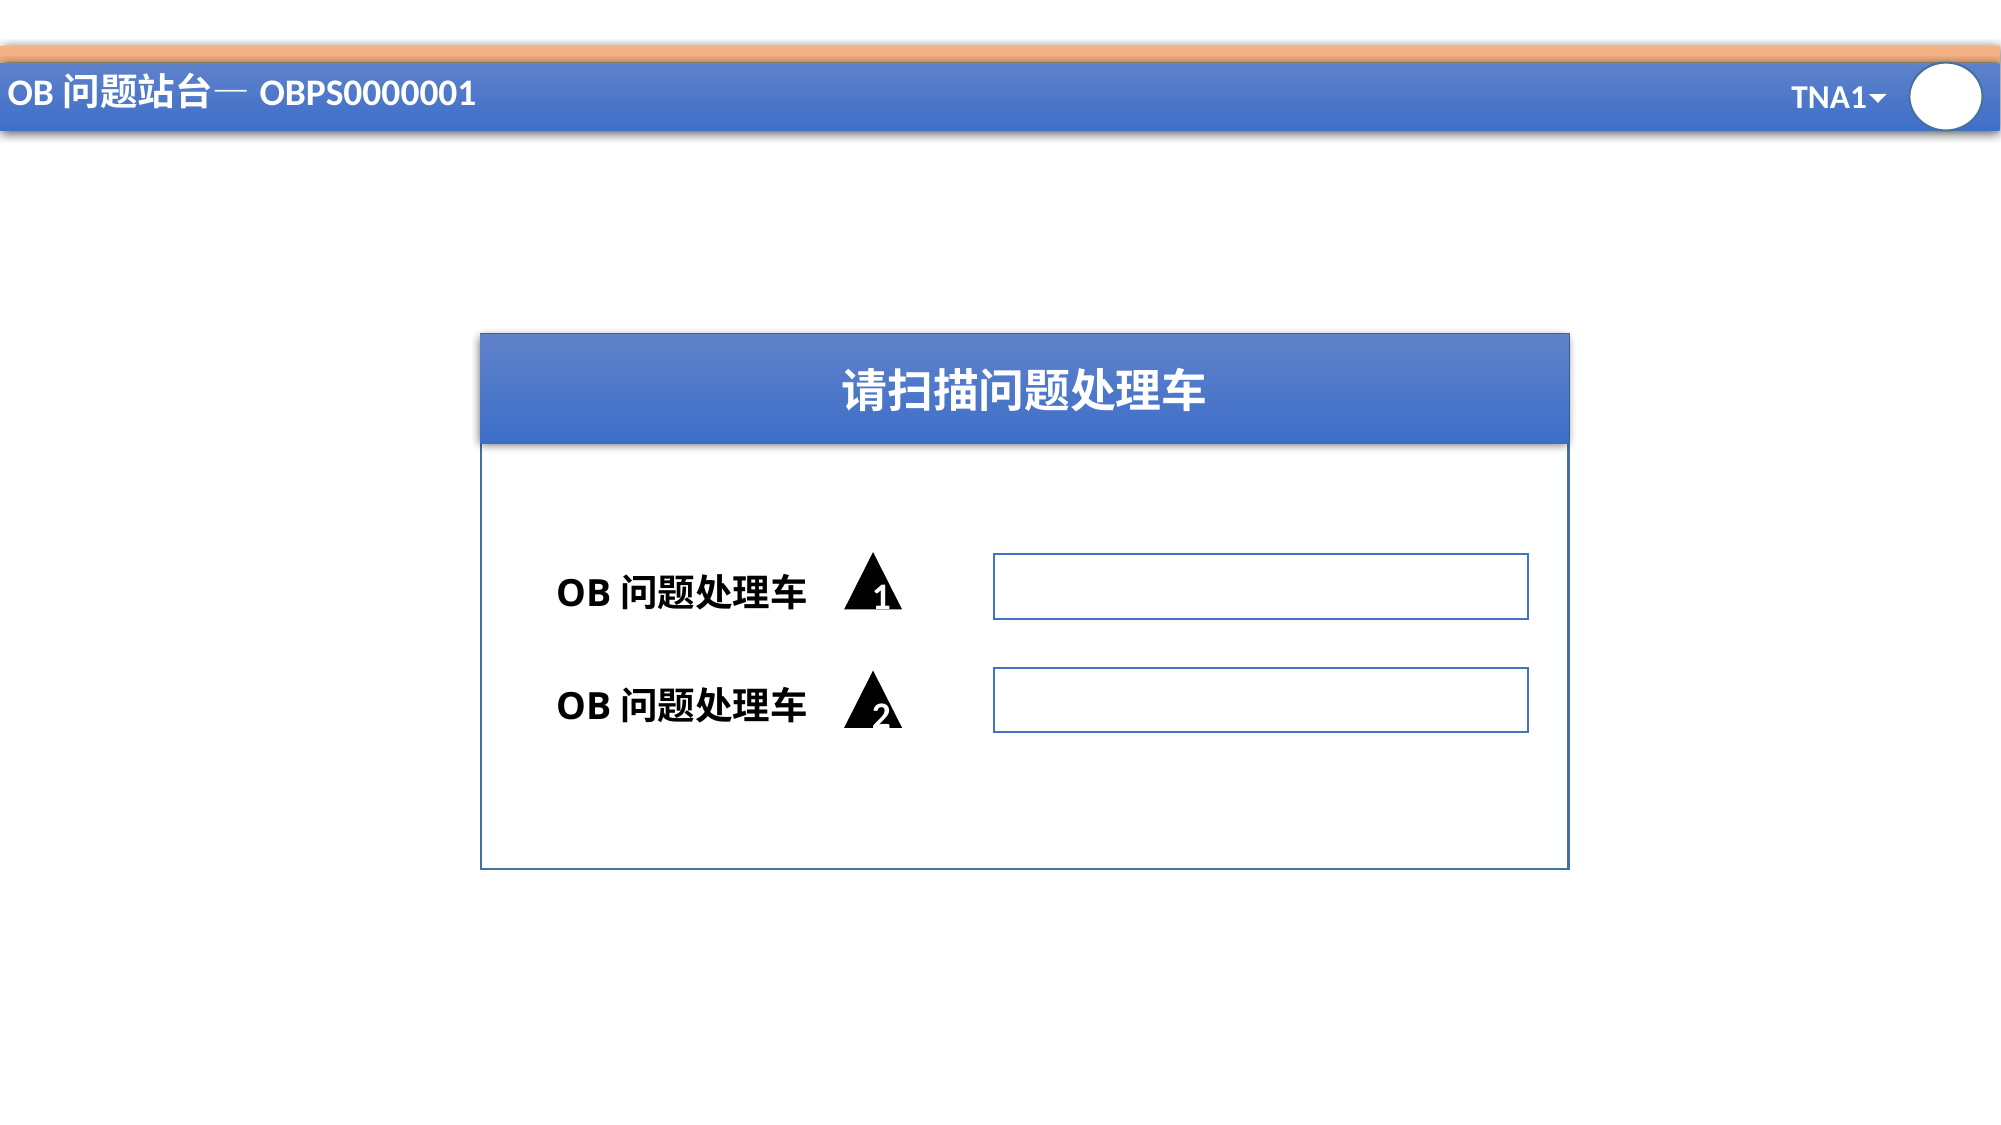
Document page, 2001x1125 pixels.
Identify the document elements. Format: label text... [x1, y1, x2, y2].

text_box [993, 667, 1529, 733]
text_box OB问题处理车 [526, 554, 838, 619]
text_box OB问题站台—OBPS0000001 [0, 60, 492, 121]
text_box OB问题处理车 [526, 667, 838, 732]
text_box [480, 452, 1570, 870]
text_box 1 [844, 552, 903, 610]
text_box 请扫描问题处理车 [480, 334, 1569, 444]
text_box [993, 553, 1529, 620]
text_box 2 [844, 670, 903, 728]
